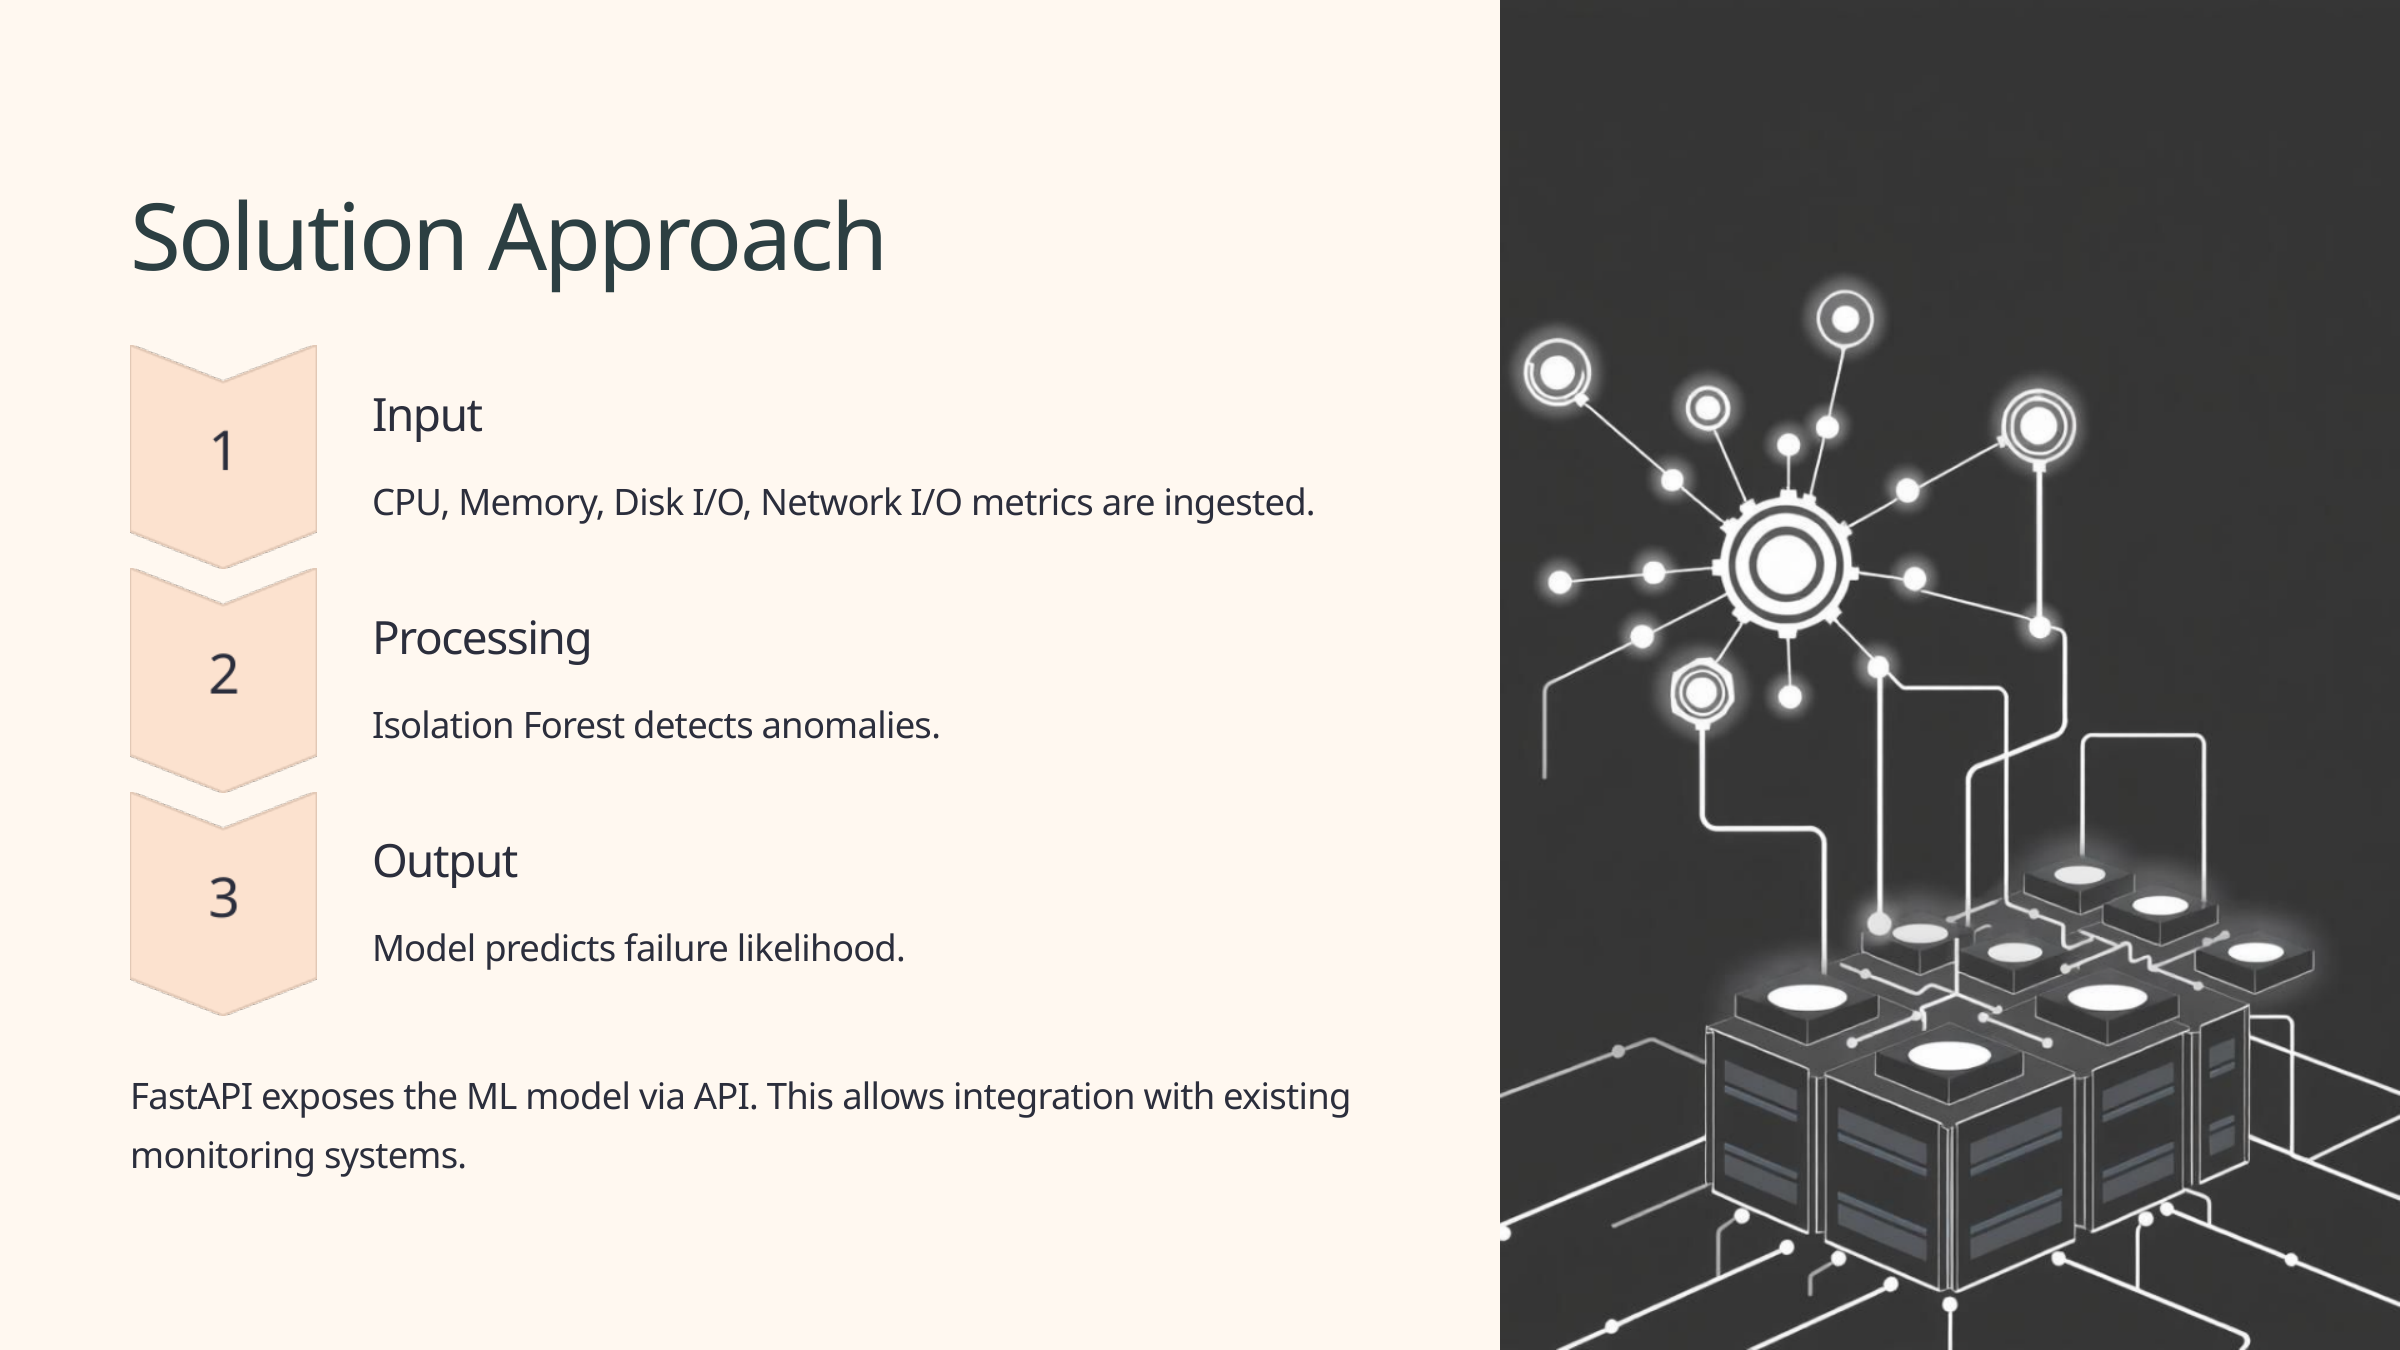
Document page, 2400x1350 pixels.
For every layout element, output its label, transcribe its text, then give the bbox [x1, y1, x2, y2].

text_box FastAPI exposes the ML model via API. This allows integration with existing monitoring systems. [130, 1057, 1370, 1177]
text_box Output [371, 829, 838, 888]
picture [130, 345, 317, 1016]
text_box Isolation Forest detects anomalies. [372, 686, 1370, 746]
text_box Solution Approach [130, 173, 1061, 290]
text_box CPU, Memory, Disk I/O, Network I/O metrics are ingested. [372, 463, 1370, 523]
text_box Processing [371, 606, 838, 665]
text_box Input [371, 382, 838, 441]
picture [1499, 0, 2400, 1350]
text_box Model predicts failure likelihood. [372, 909, 1370, 970]
